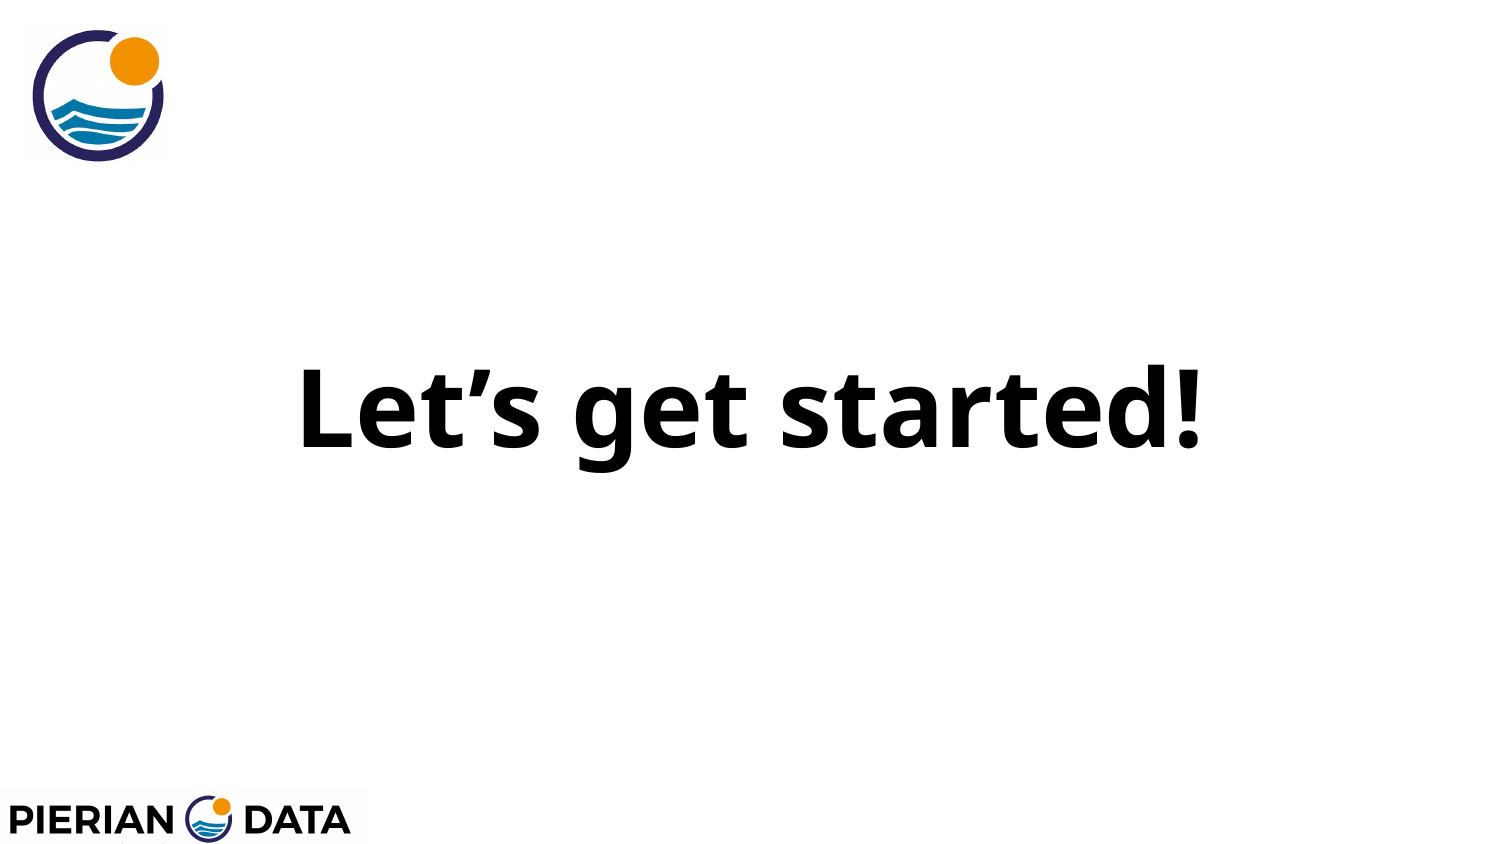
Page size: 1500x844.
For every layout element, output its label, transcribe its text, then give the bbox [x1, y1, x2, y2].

picture [0, 787, 368, 844]
picture [24, 24, 172, 167]
title Let’s get started! [51, 47, 1449, 485]
